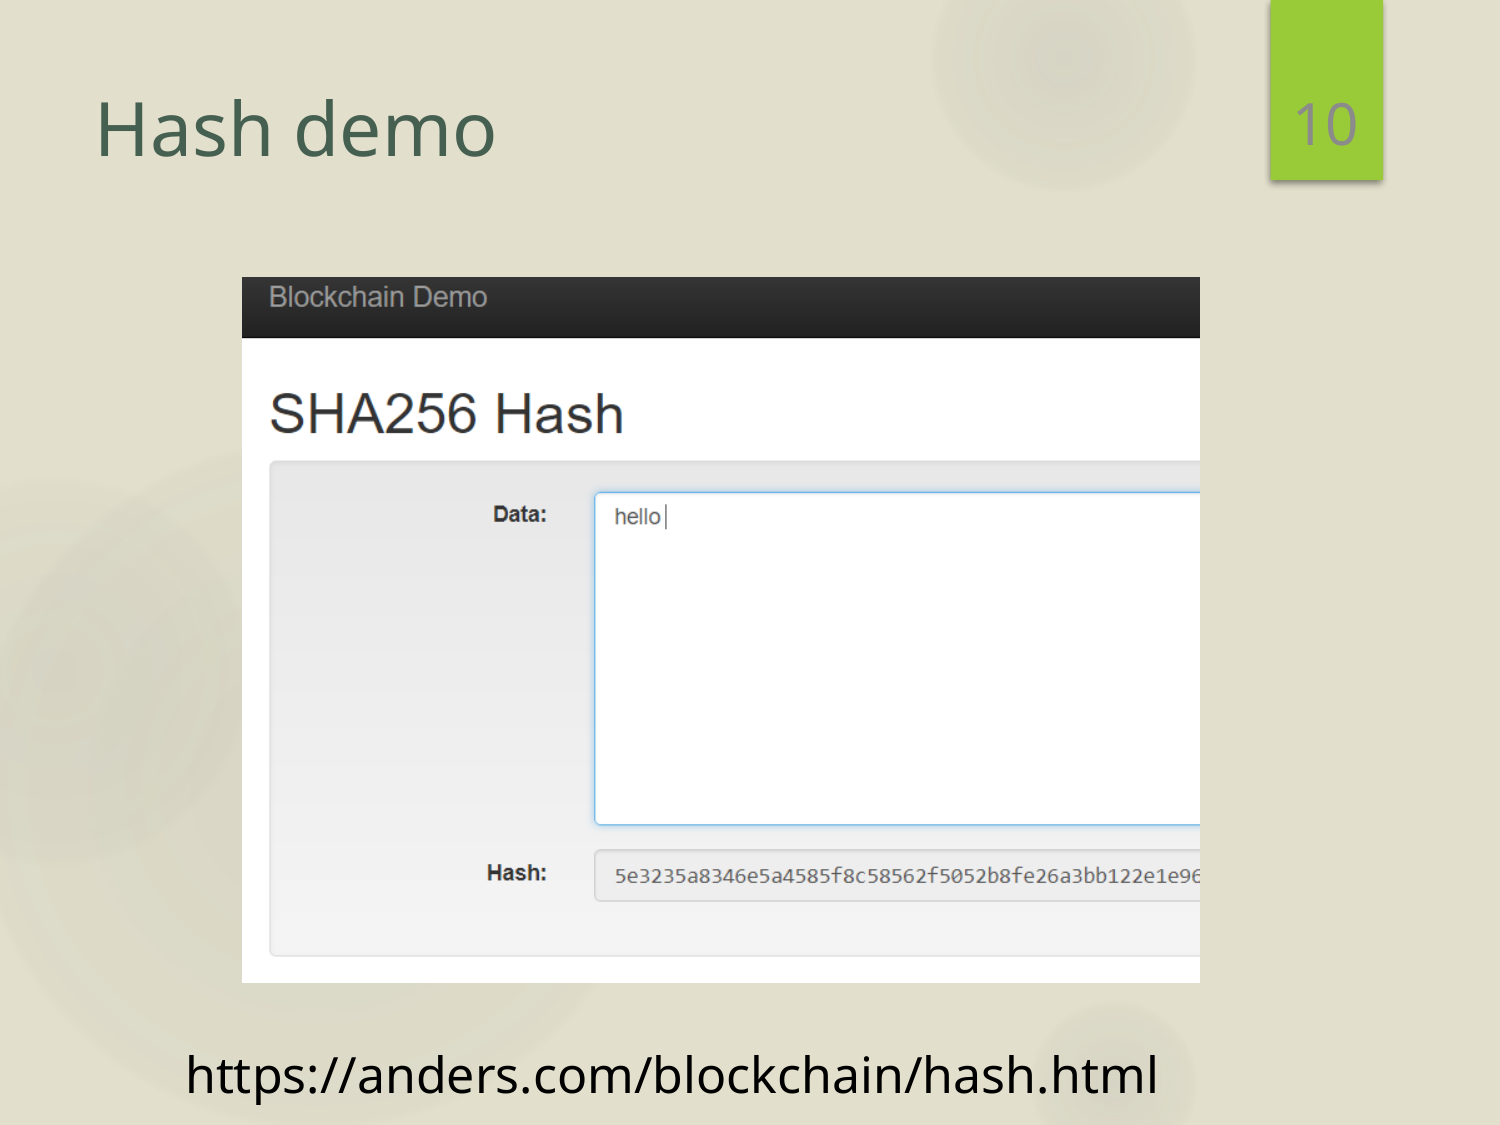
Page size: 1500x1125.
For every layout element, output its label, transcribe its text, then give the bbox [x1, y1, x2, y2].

title Hash demo [79, 74, 1237, 188]
picture [242, 277, 1200, 984]
slide_number 10 [1273, 48, 1378, 175]
text_box https://anders.com/blockchain/hash.html [170, 1035, 1231, 1111]
